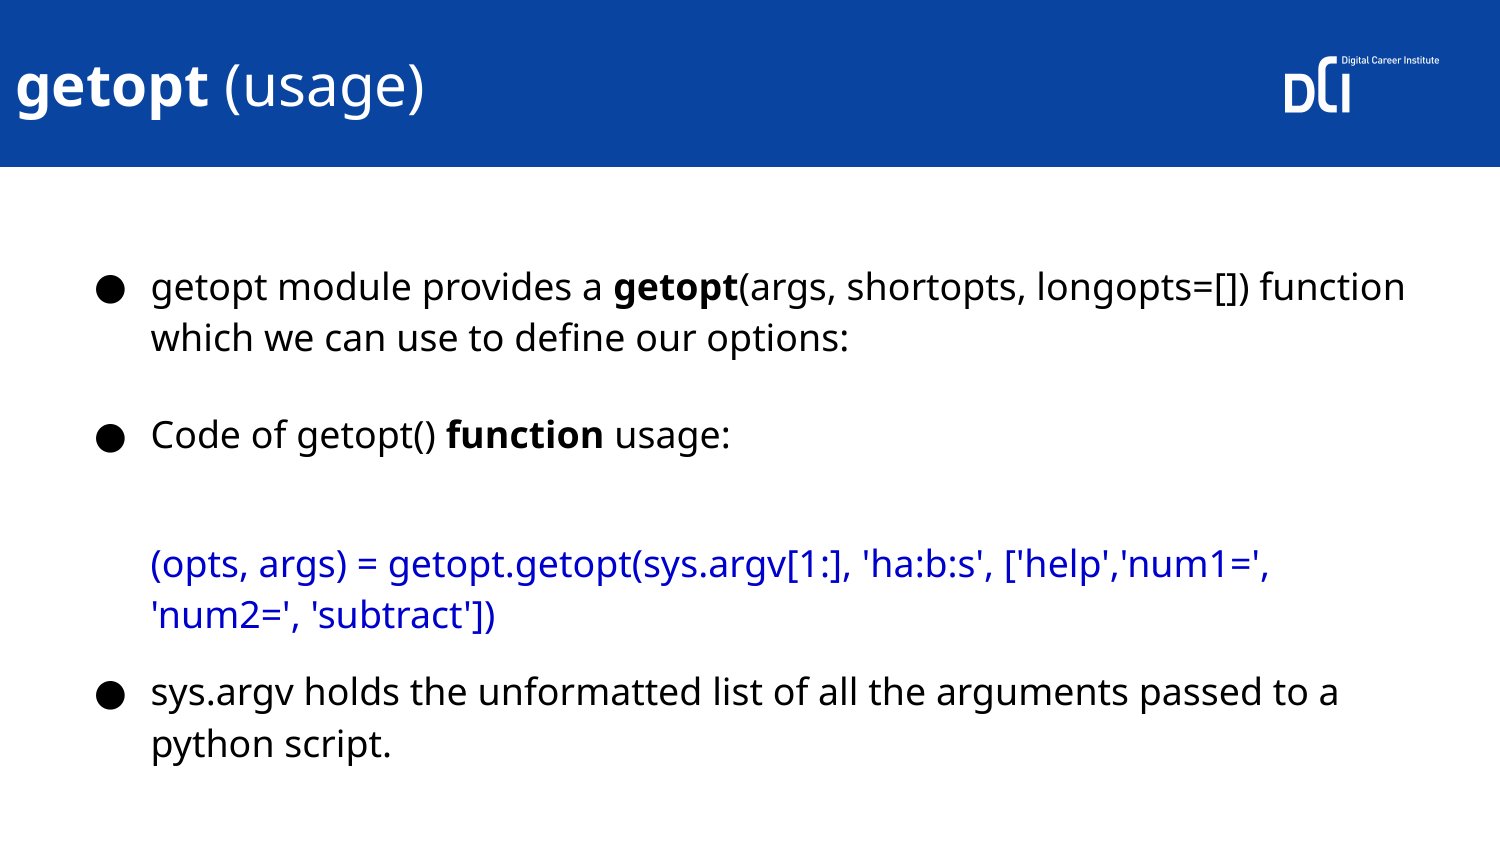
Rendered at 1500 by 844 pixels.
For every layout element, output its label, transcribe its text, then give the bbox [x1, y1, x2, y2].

title getopt (usage) [0, 0, 1500, 167]
picture [1274, 43, 1445, 123]
text_box getopt module provides a getopt(args, shortopts, longopts=[]) function which we can use to define our options: Code of getopt() function usage: (opts, args) = getopt.getopt(sys.argv[1:], 'ha:b:s', ['help','num1=', 'num2=', 'subtract']) sys.argv holds the unformatted list of all the arguments passed to a python script. [60, 240, 1439, 844]
